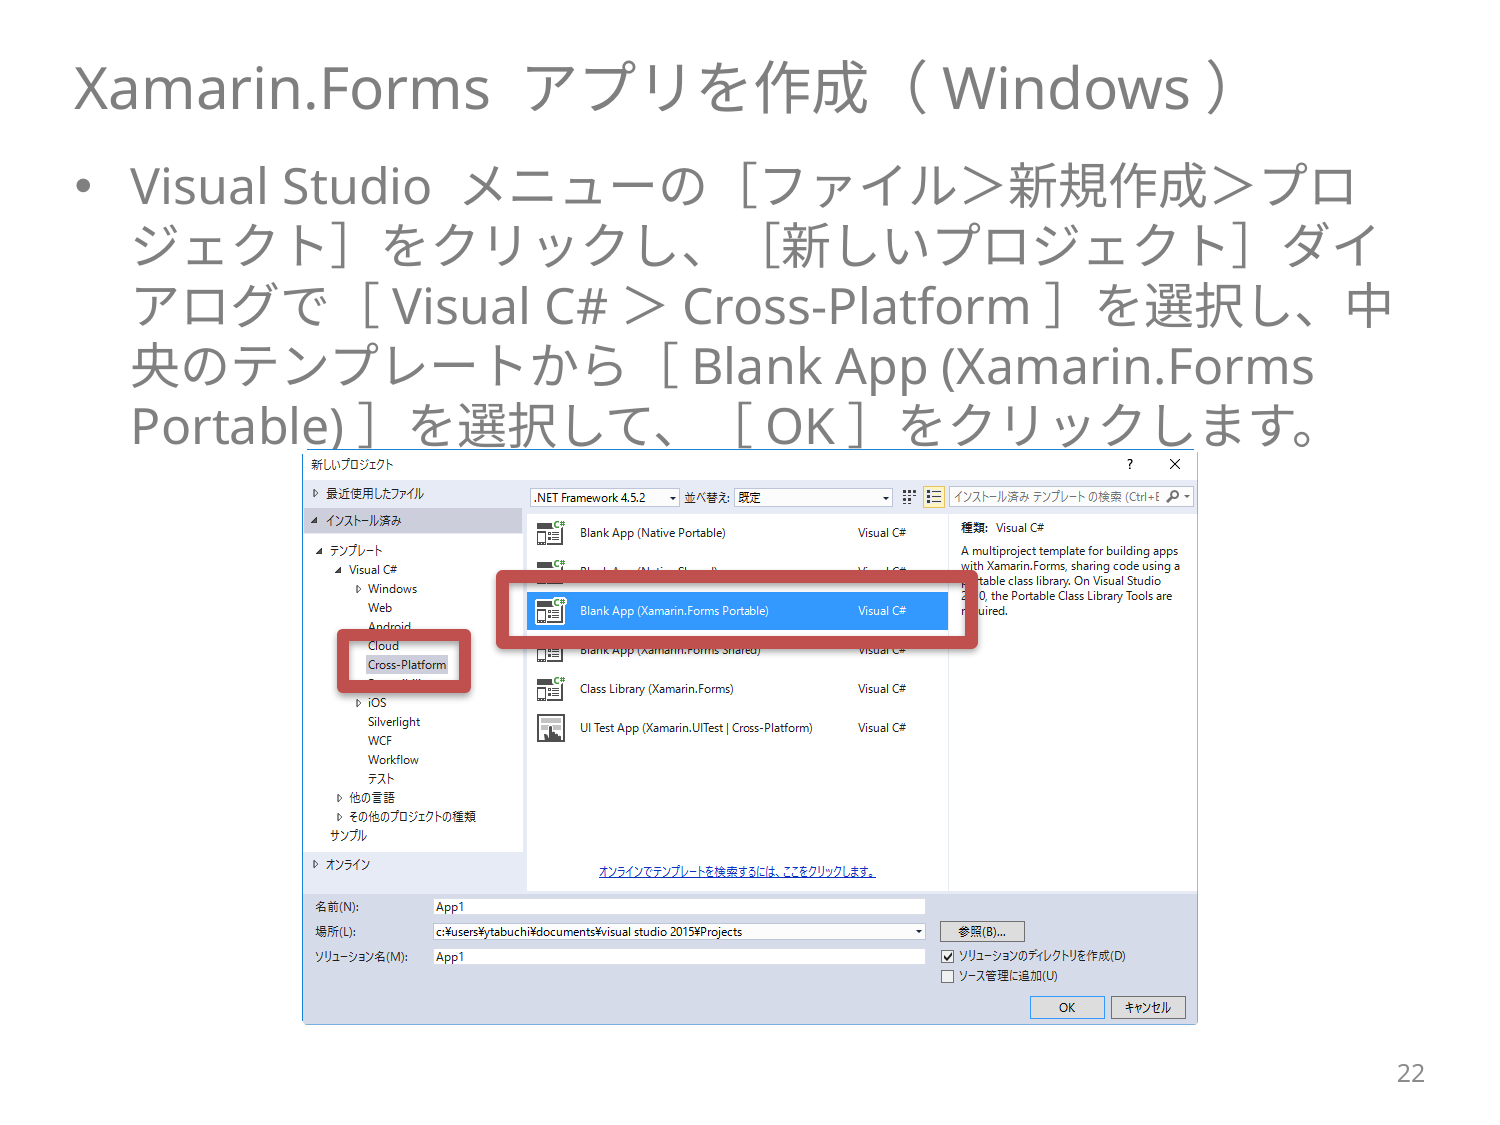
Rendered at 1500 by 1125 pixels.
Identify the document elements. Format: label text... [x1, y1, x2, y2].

slide_number 22 [1099, 1044, 1441, 1105]
picture [302, 448, 1198, 1025]
list Visual Studio メニューの［ファイル＞新規作成＞プロジェクト］をクリックし、［新しいプロジェクト］ダイアログで［Visual C#＞Cross-Platform］を選択し、中央のテンプレートから［Blank App (Xamarin.Forms Portable)］を選択して、［OK］をクリックします。 [59, 147, 1441, 1025]
title Xamarin.Forms アプリを作成（Windows） [59, 45, 1441, 128]
